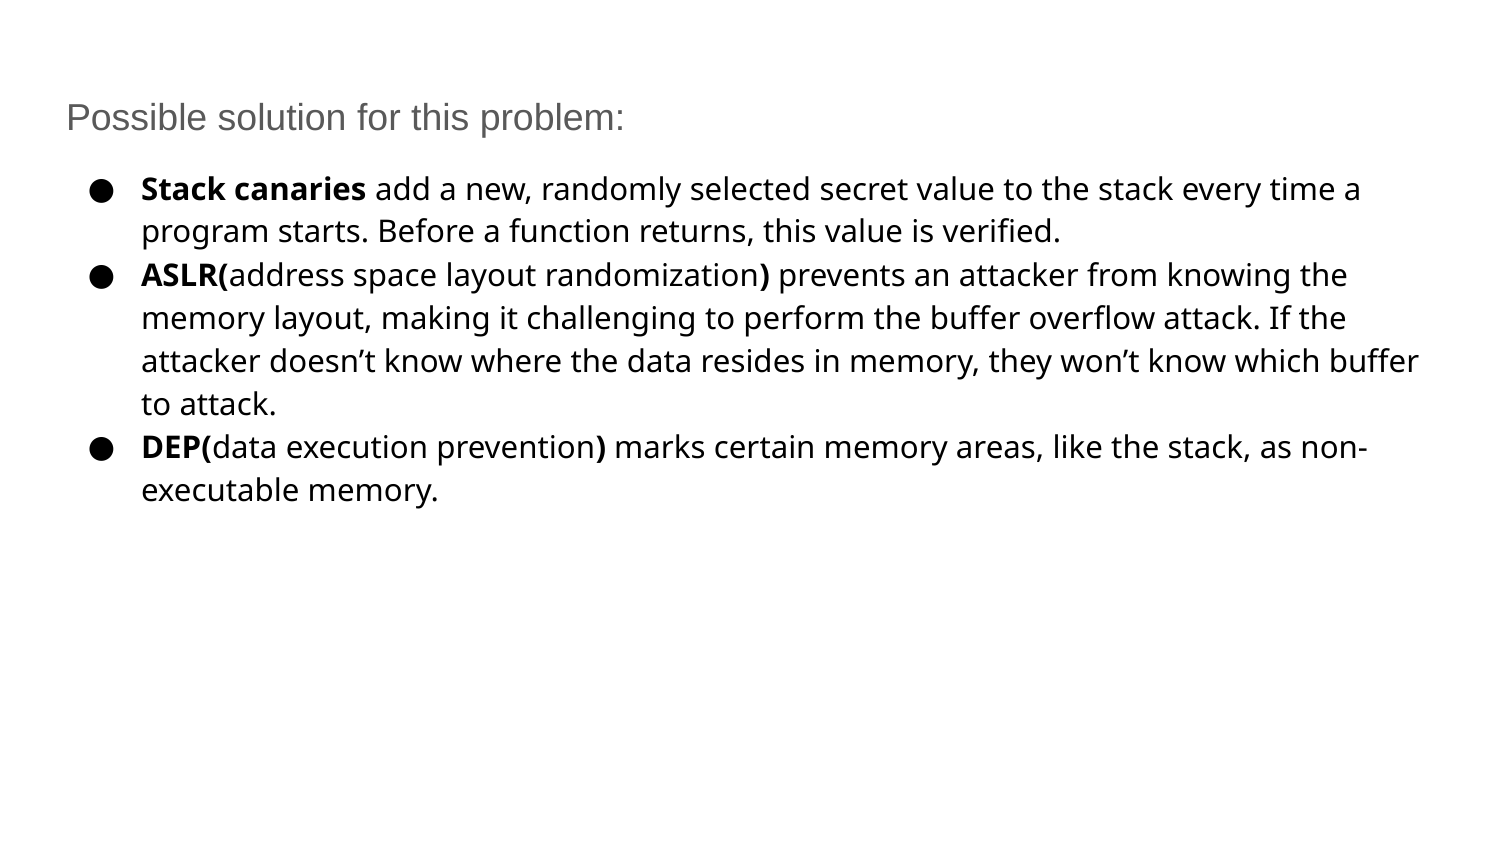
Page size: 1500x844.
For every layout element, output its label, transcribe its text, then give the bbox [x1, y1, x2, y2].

list Possible solution for this problem: Stack canaries add a new, randomly selected secret value to the stack every time a program starts. Before a function returns, this value is verified. ASLR(address space layout randomization) prevents an attacker from knowing the memory layout, making it challenging to perform the buffer overflow attack. If the attacker doesn’t know where the data resides in memory, they won’t know which buffer to attack. DEP(data execution prevention) marks certain memory areas, like the stack, as non-executable memory. [51, 71, 1449, 750]
